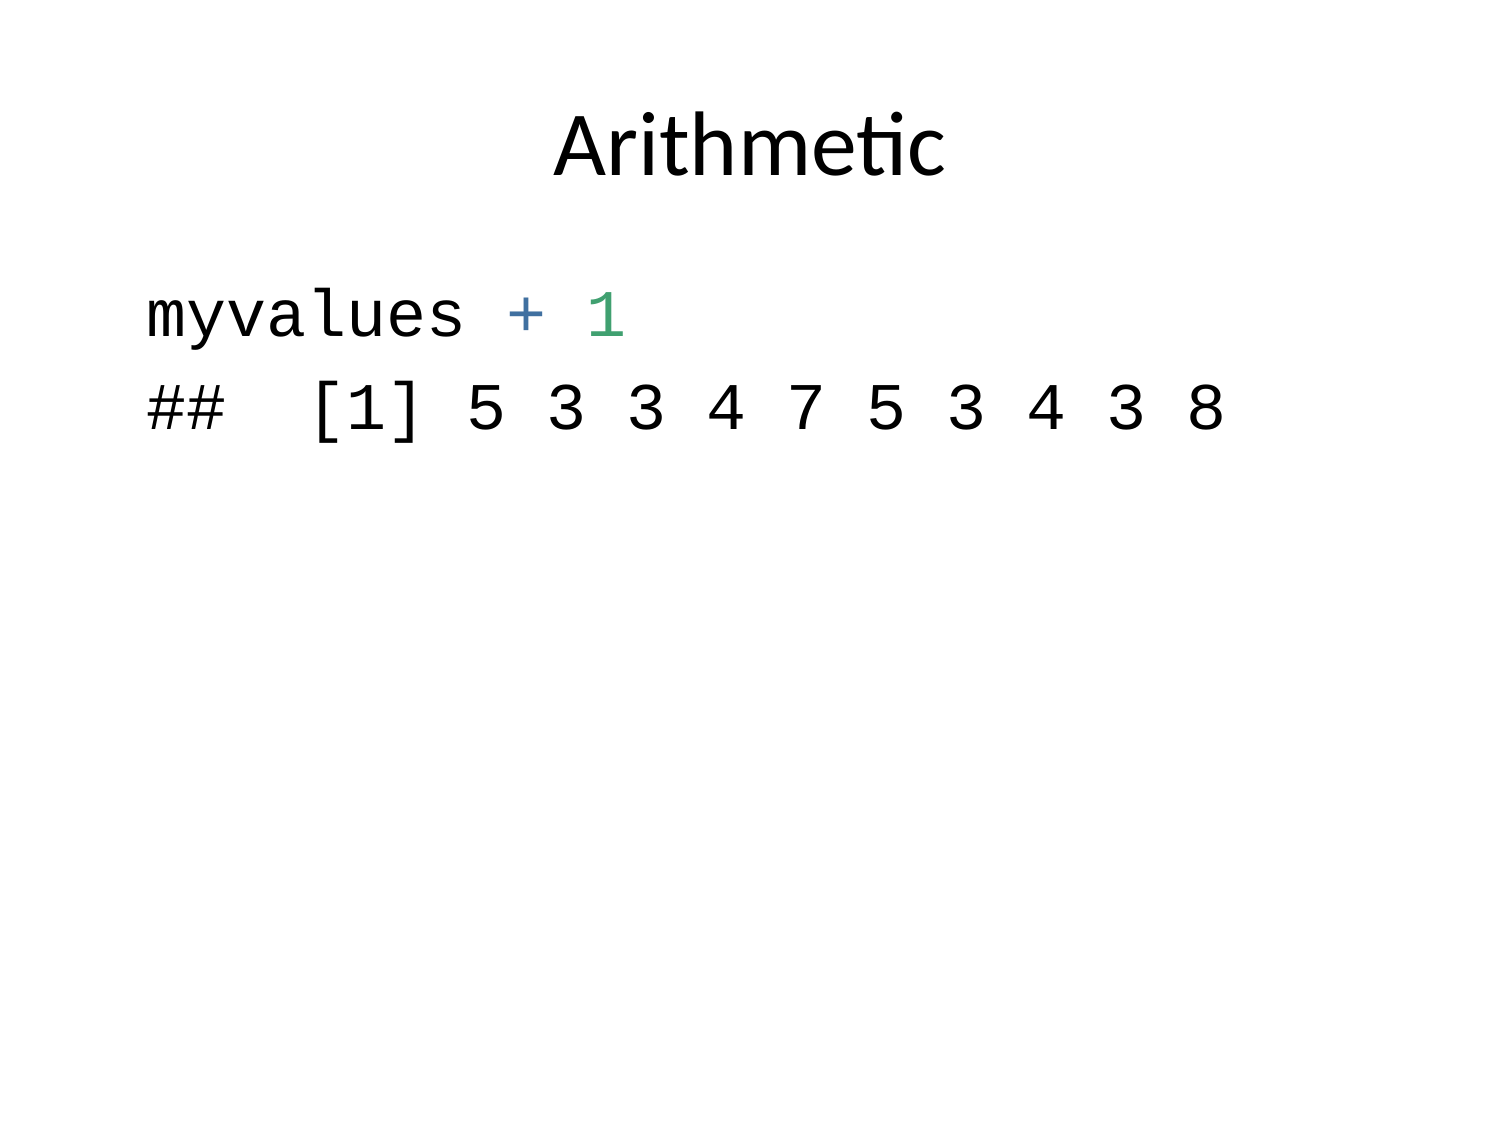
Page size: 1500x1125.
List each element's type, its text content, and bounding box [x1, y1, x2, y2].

list myvalues + 1 ## [1] 5 3 3 4 7 5 3 4 3 8 [75, 262, 1425, 1005]
title Arithmetic [75, 45, 1425, 233]
